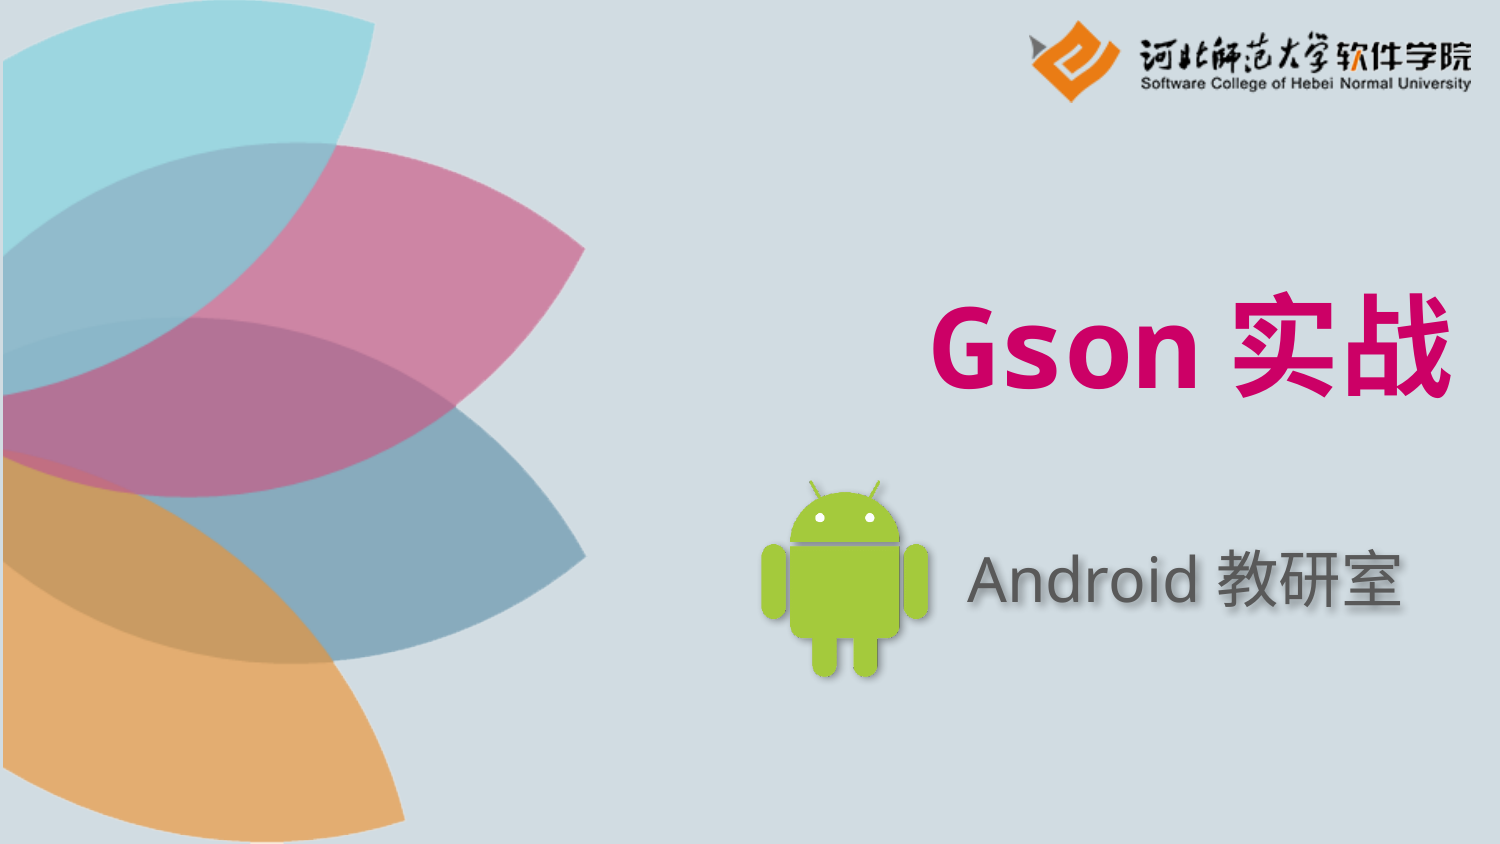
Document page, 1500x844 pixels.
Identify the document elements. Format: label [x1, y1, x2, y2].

picture [3, 0, 588, 844]
picture [1029, 20, 1471, 103]
picture [761, 480, 928, 677]
